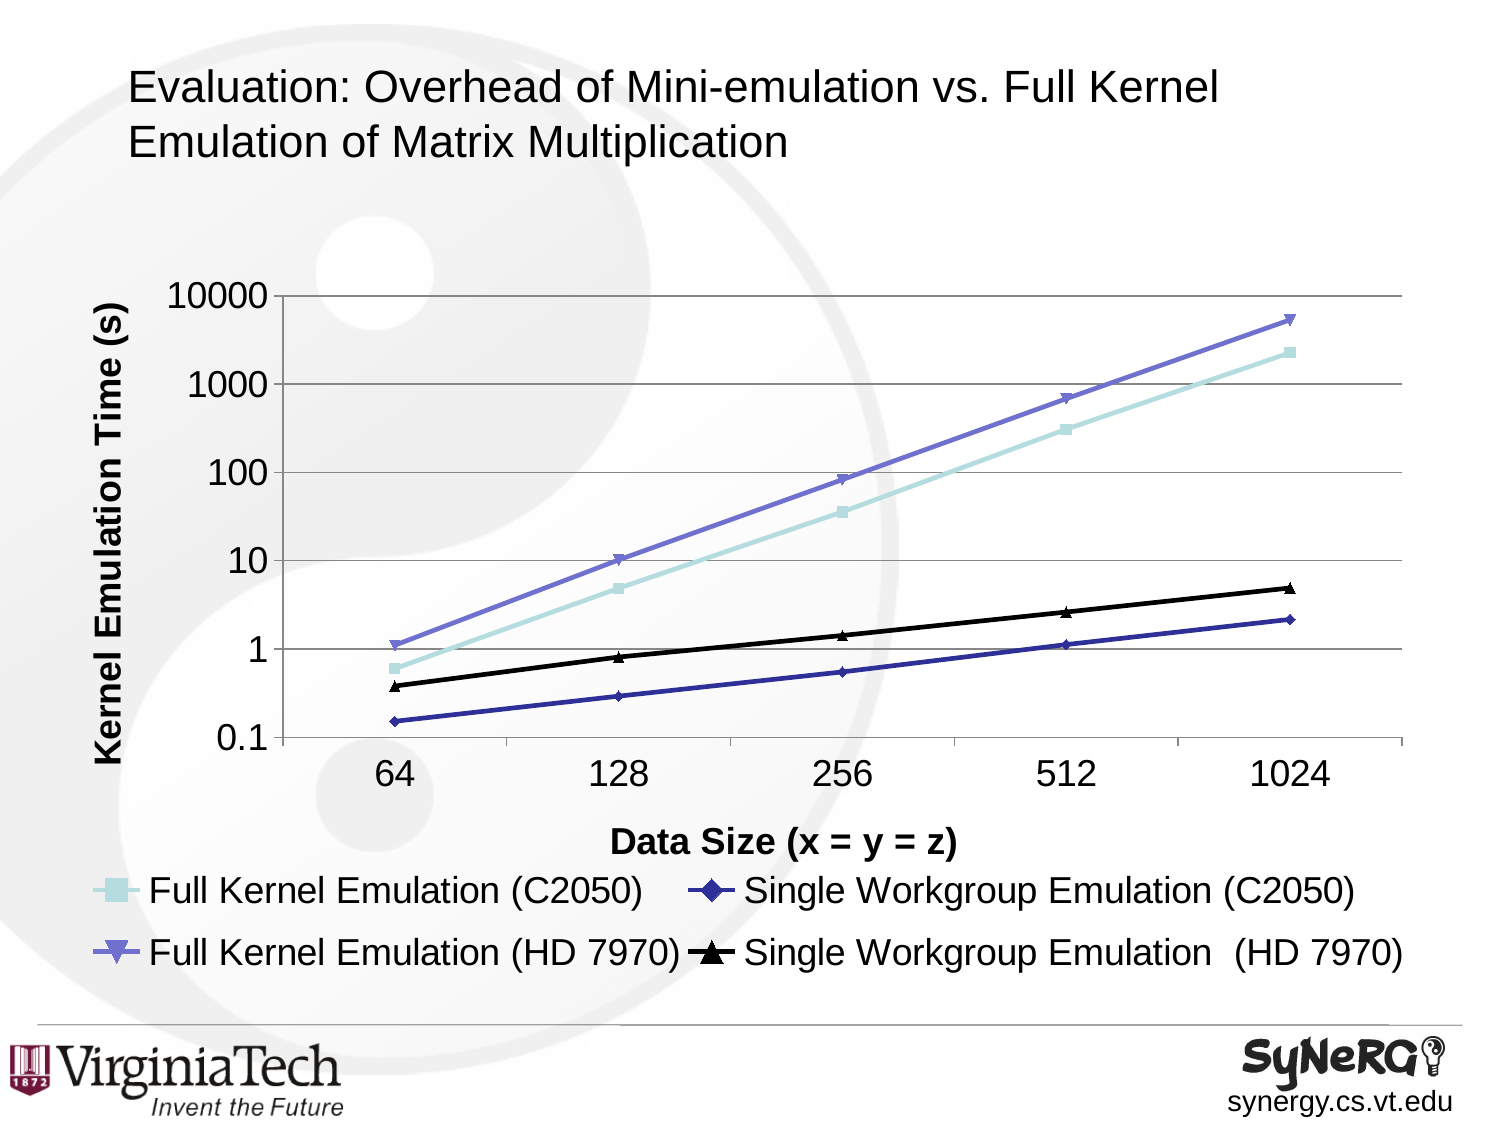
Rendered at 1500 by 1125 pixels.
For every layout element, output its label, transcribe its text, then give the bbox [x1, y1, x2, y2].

chart [74, 262, 1426, 1006]
title Evaluation: Overhead of Mini-emulation vs. Full Kernel Emulation of Matrix Multiplication [112, 49, 1388, 176]
picture [0, 1033, 350, 1124]
picture [1237, 1032, 1448, 1095]
